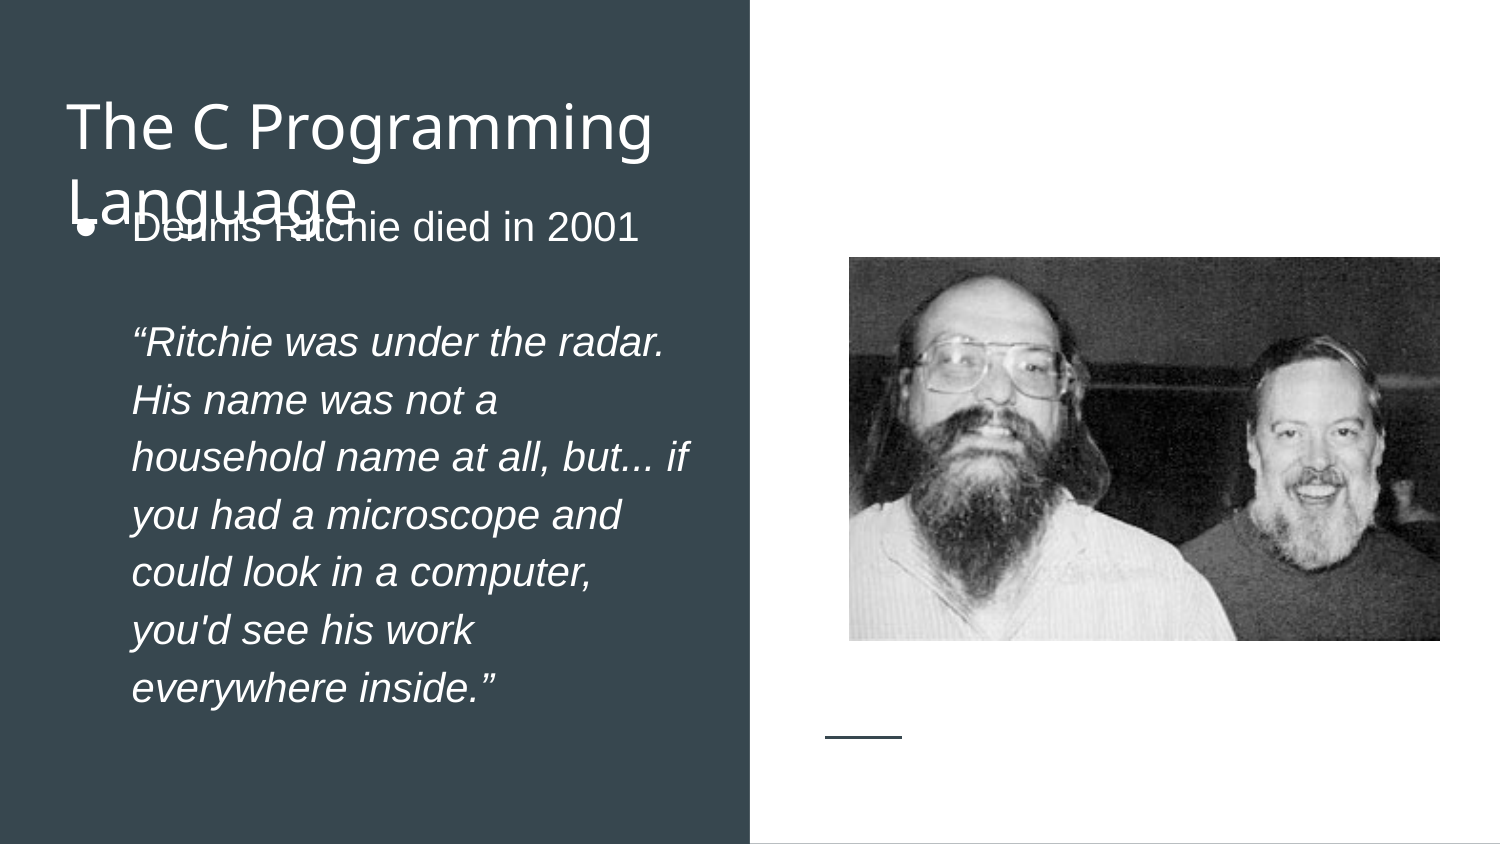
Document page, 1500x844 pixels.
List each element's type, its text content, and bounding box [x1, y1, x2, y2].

list Dennis Ritchie died in 2001 “Ritchie was under the radar. His name was not a household name at all, but... if you had a microscope and could look in a computer, you'd see his work everywhere inside.” [41, 177, 707, 739]
text_box The C Programming Language [51, 71, 957, 178]
picture [849, 257, 1440, 641]
